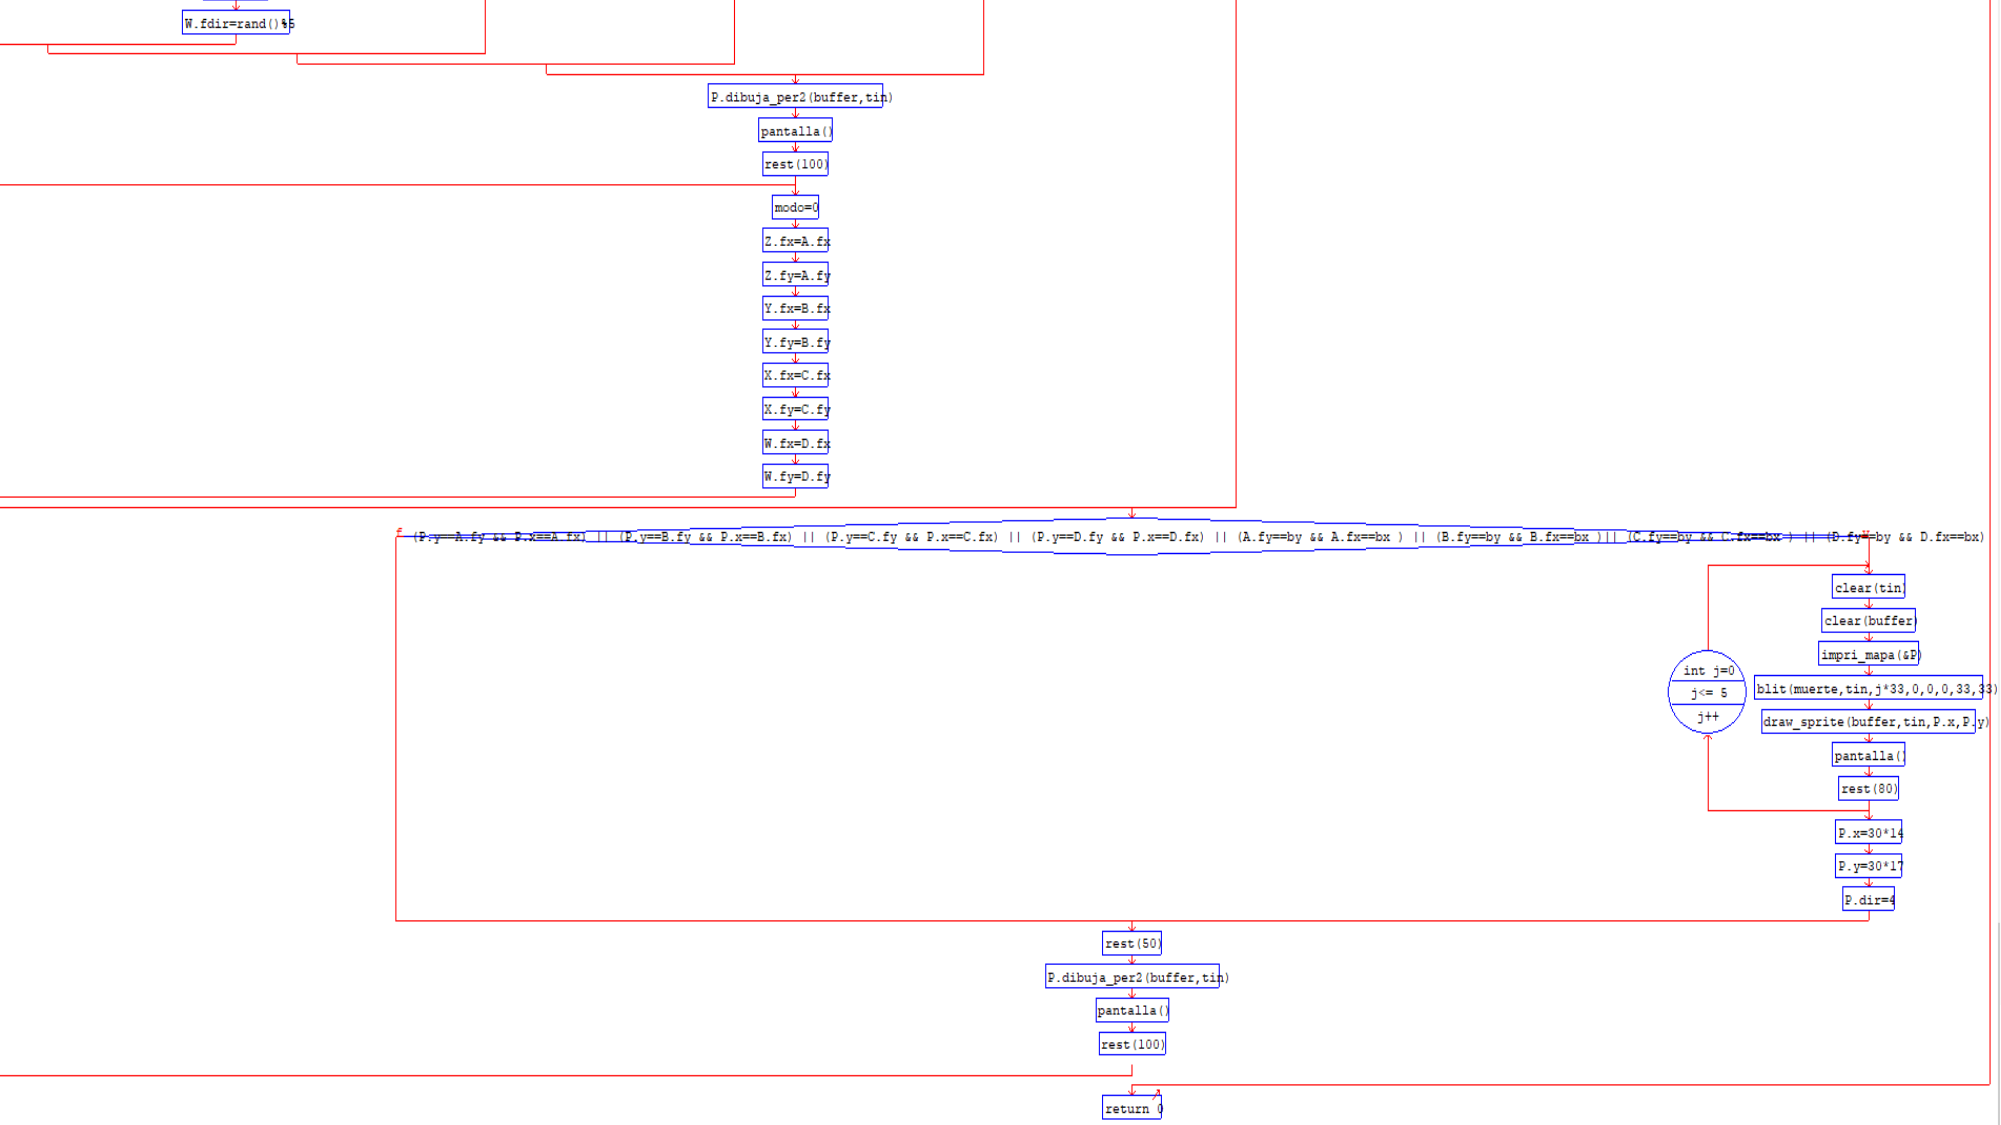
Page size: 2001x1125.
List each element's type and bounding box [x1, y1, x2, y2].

list [0, 0, 2000, 1125]
